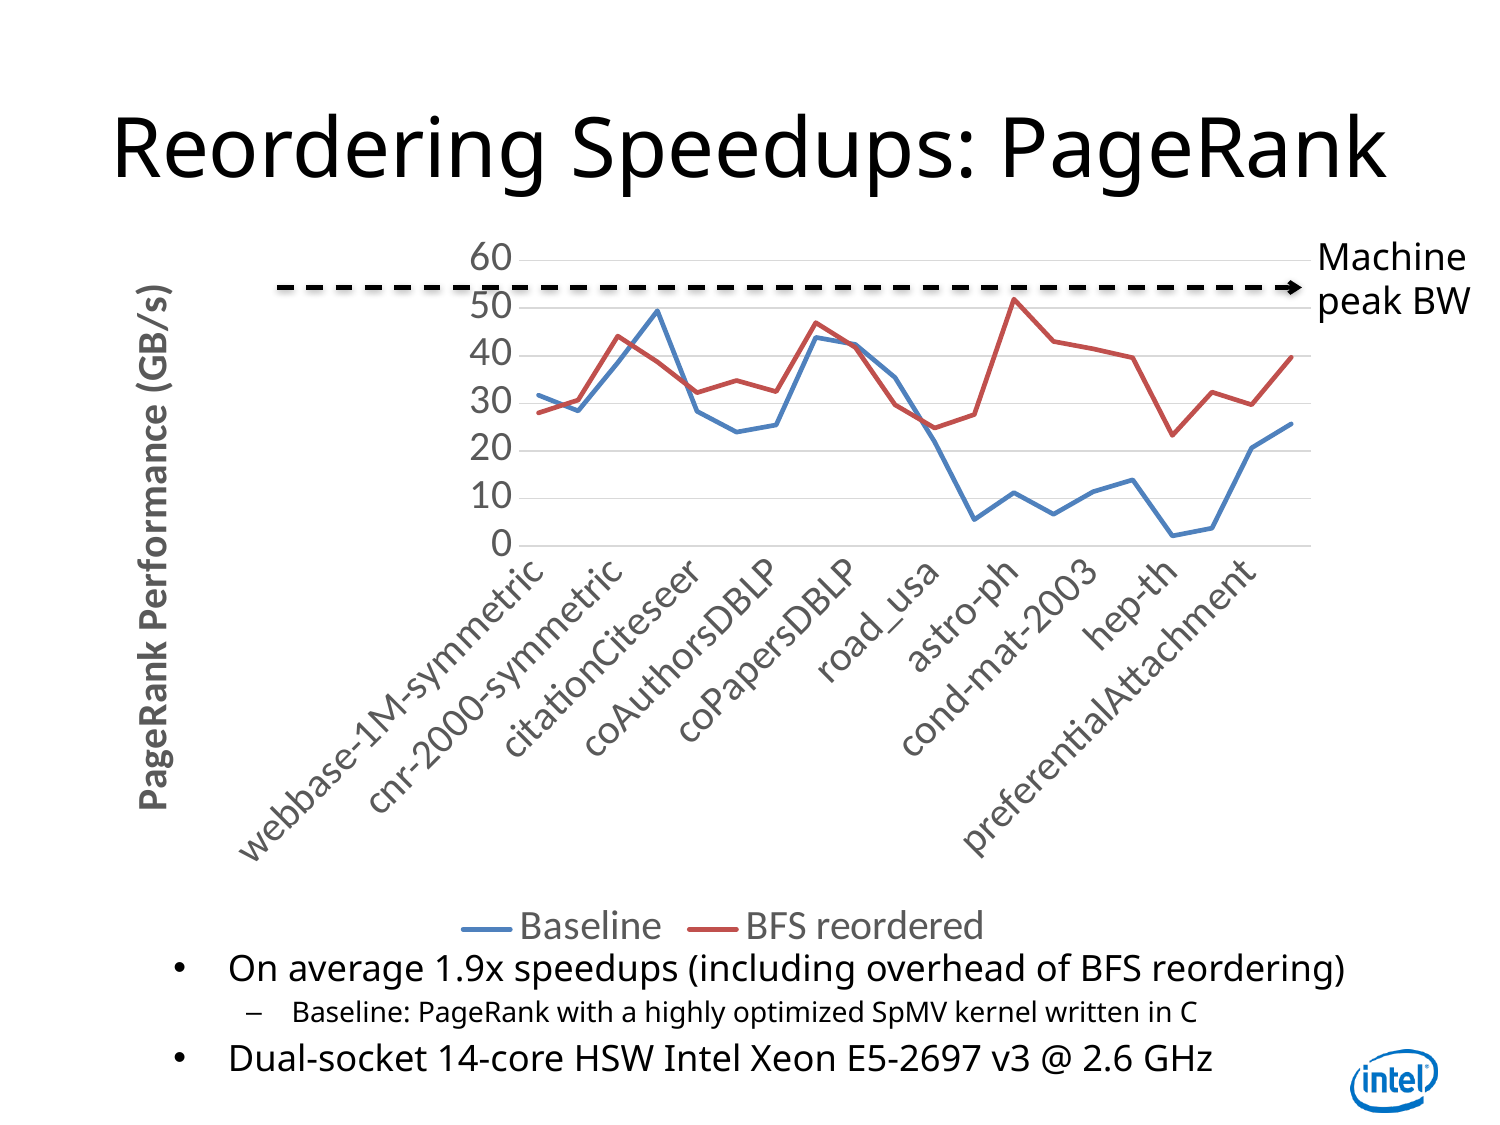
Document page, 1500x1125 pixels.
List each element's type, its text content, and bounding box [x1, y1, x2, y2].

title Reordering Speedups: PageRank [75, 50, 1425, 238]
picture [1350, 1049, 1438, 1113]
list On average 1.9x speedups (including overhead of BFS reordering) Baseline: PageRank with a highly optimized SpMV kernel written in C Dual-socket 14-core HSW Intel Xeon E5-2697 v3 @ 2.6 GHz [158, 937, 1401, 1100]
chart [112, 224, 1336, 960]
text_box Machine peak BW [1336, 224, 1500, 344]
